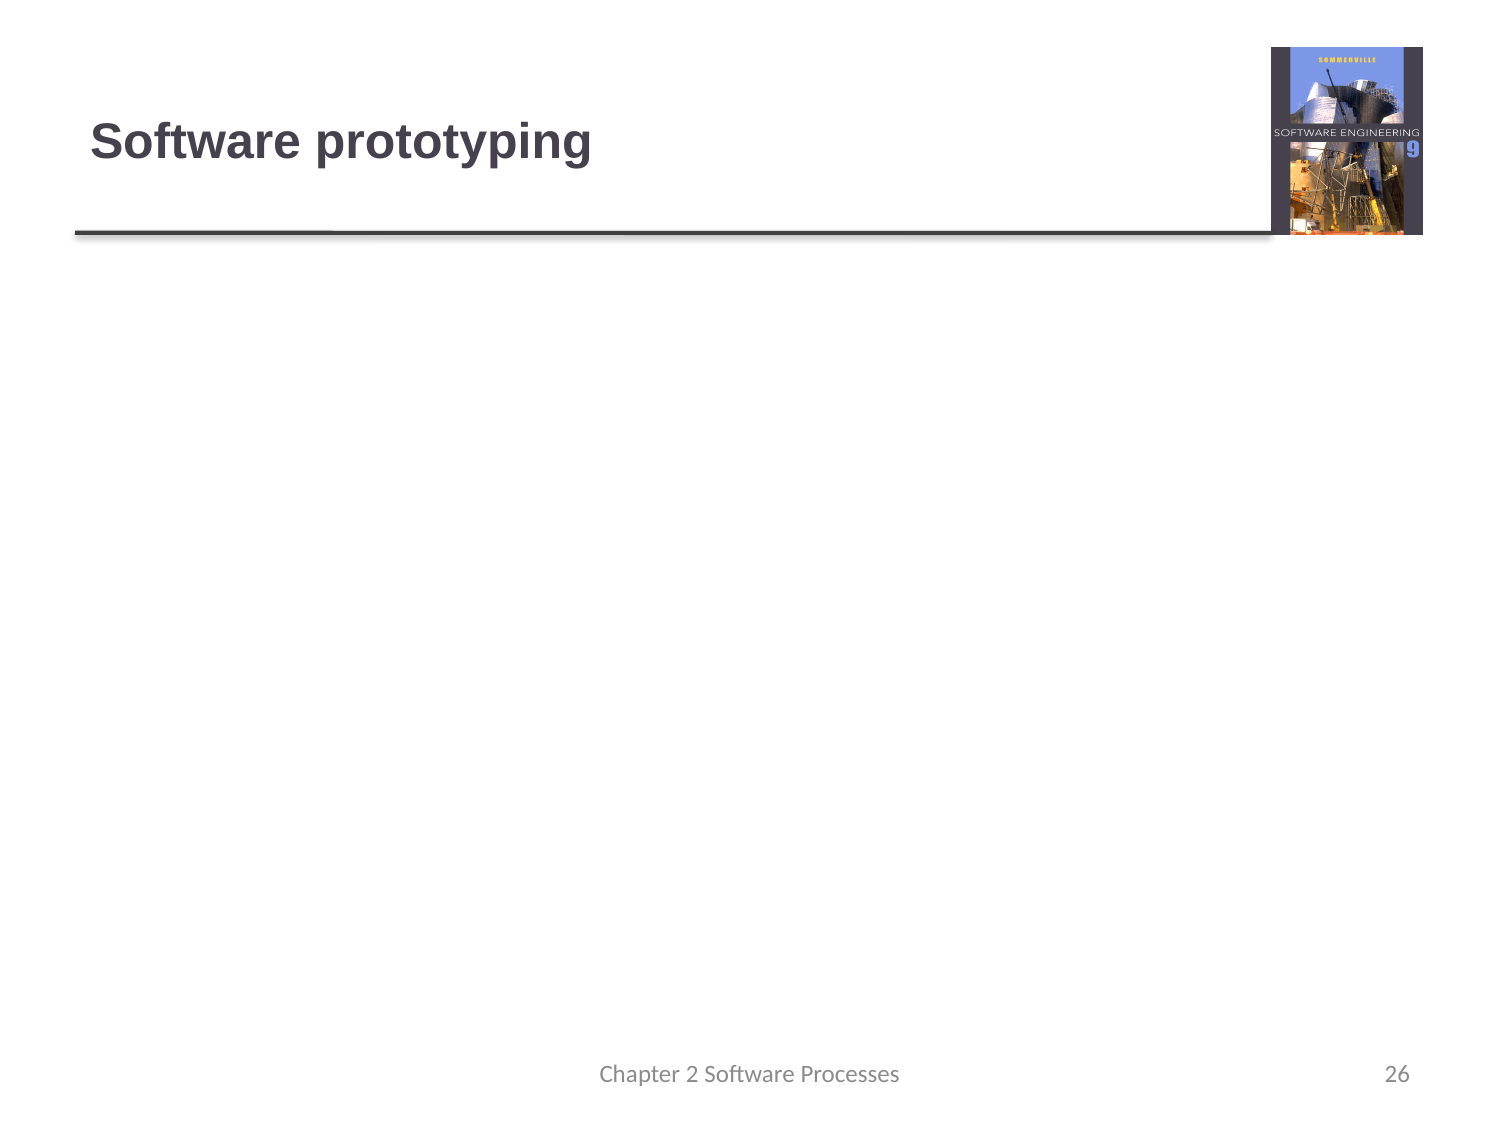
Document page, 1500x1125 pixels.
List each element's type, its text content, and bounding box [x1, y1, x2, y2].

picture [1272, 47, 1423, 235]
footer Chapter 2 Software Processes [512, 1042, 988, 1103]
slide_number 26 [1074, 1042, 1425, 1103]
title Software prototyping [74, 44, 1272, 233]
